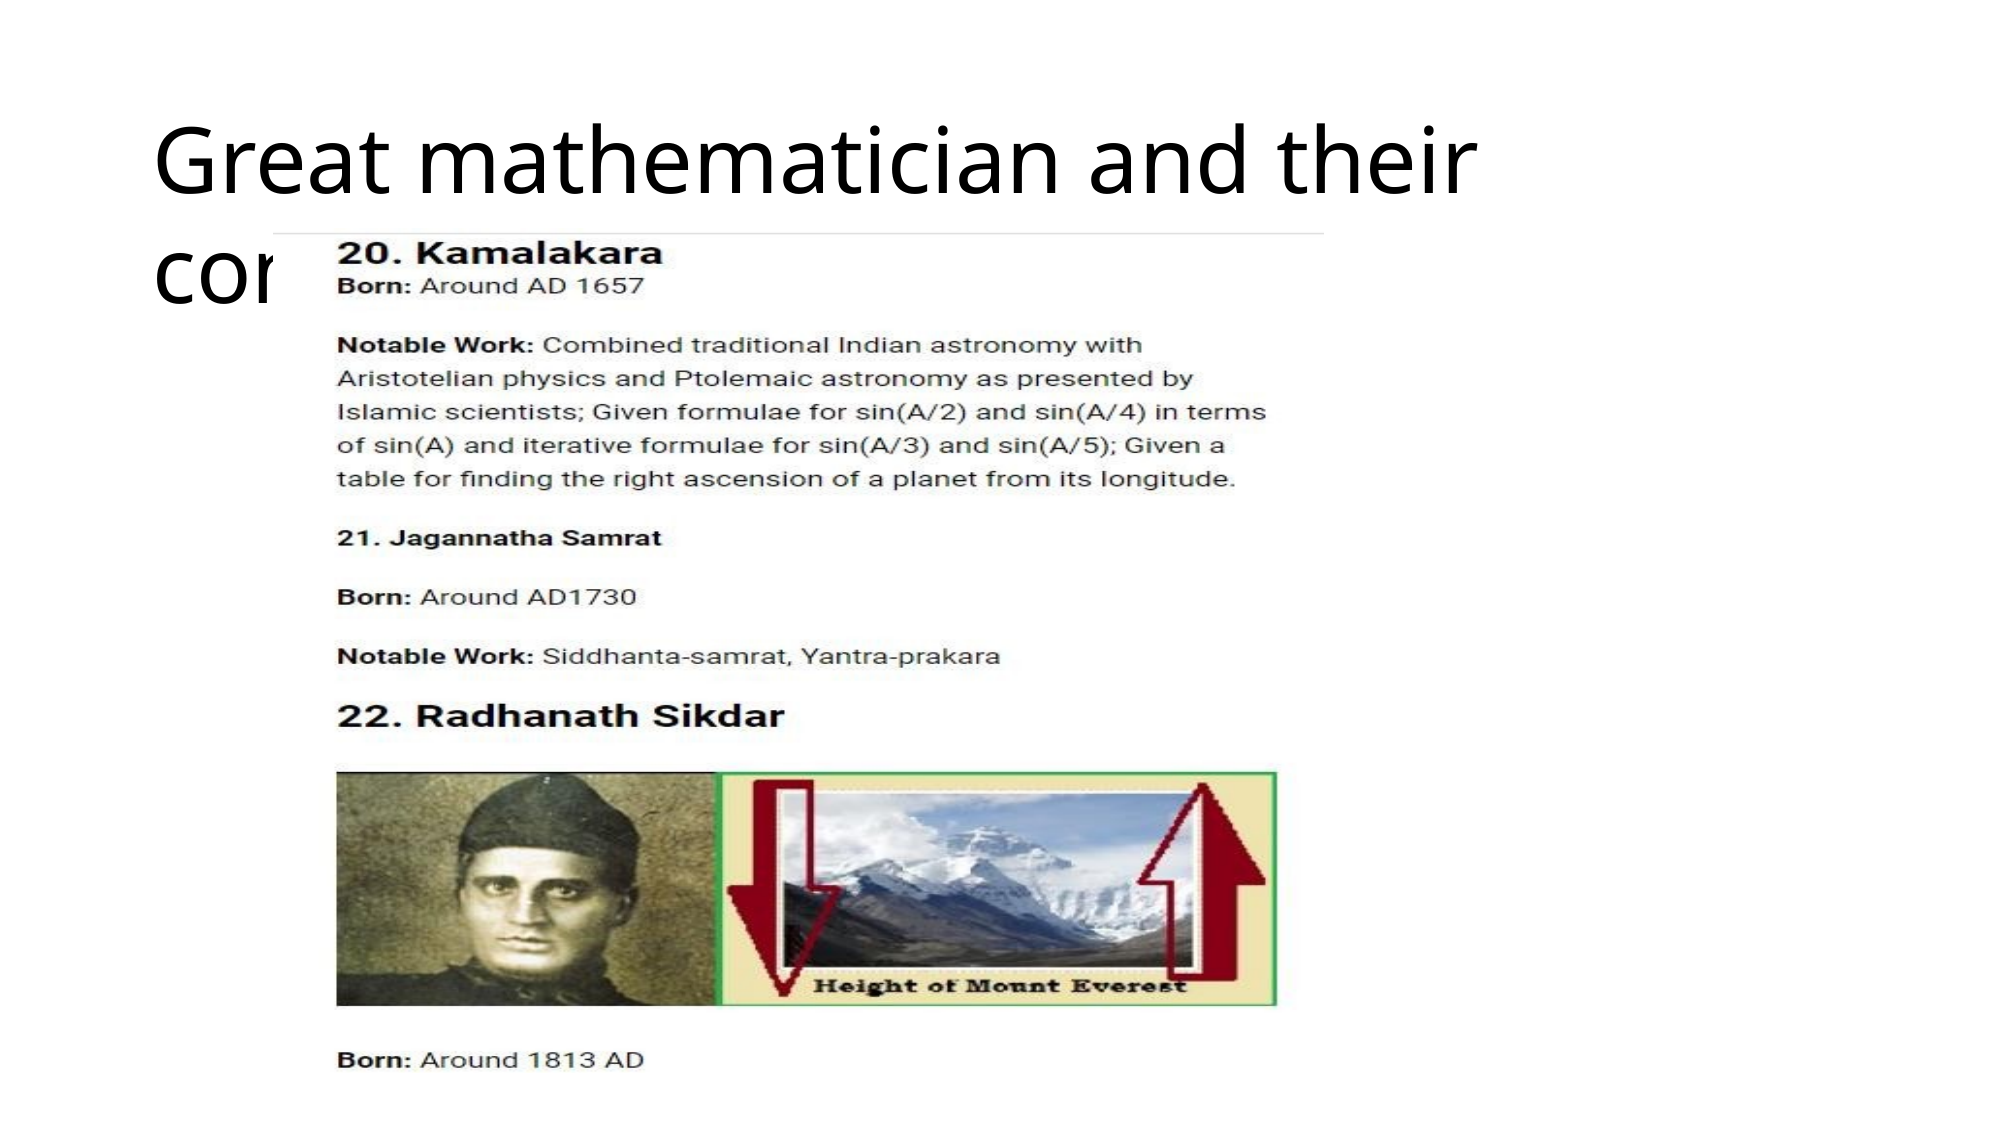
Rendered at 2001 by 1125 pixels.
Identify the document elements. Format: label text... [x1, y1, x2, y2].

title Great mathematician and their contribution [150, 100, 1823, 323]
picture [272, 227, 1324, 1074]
